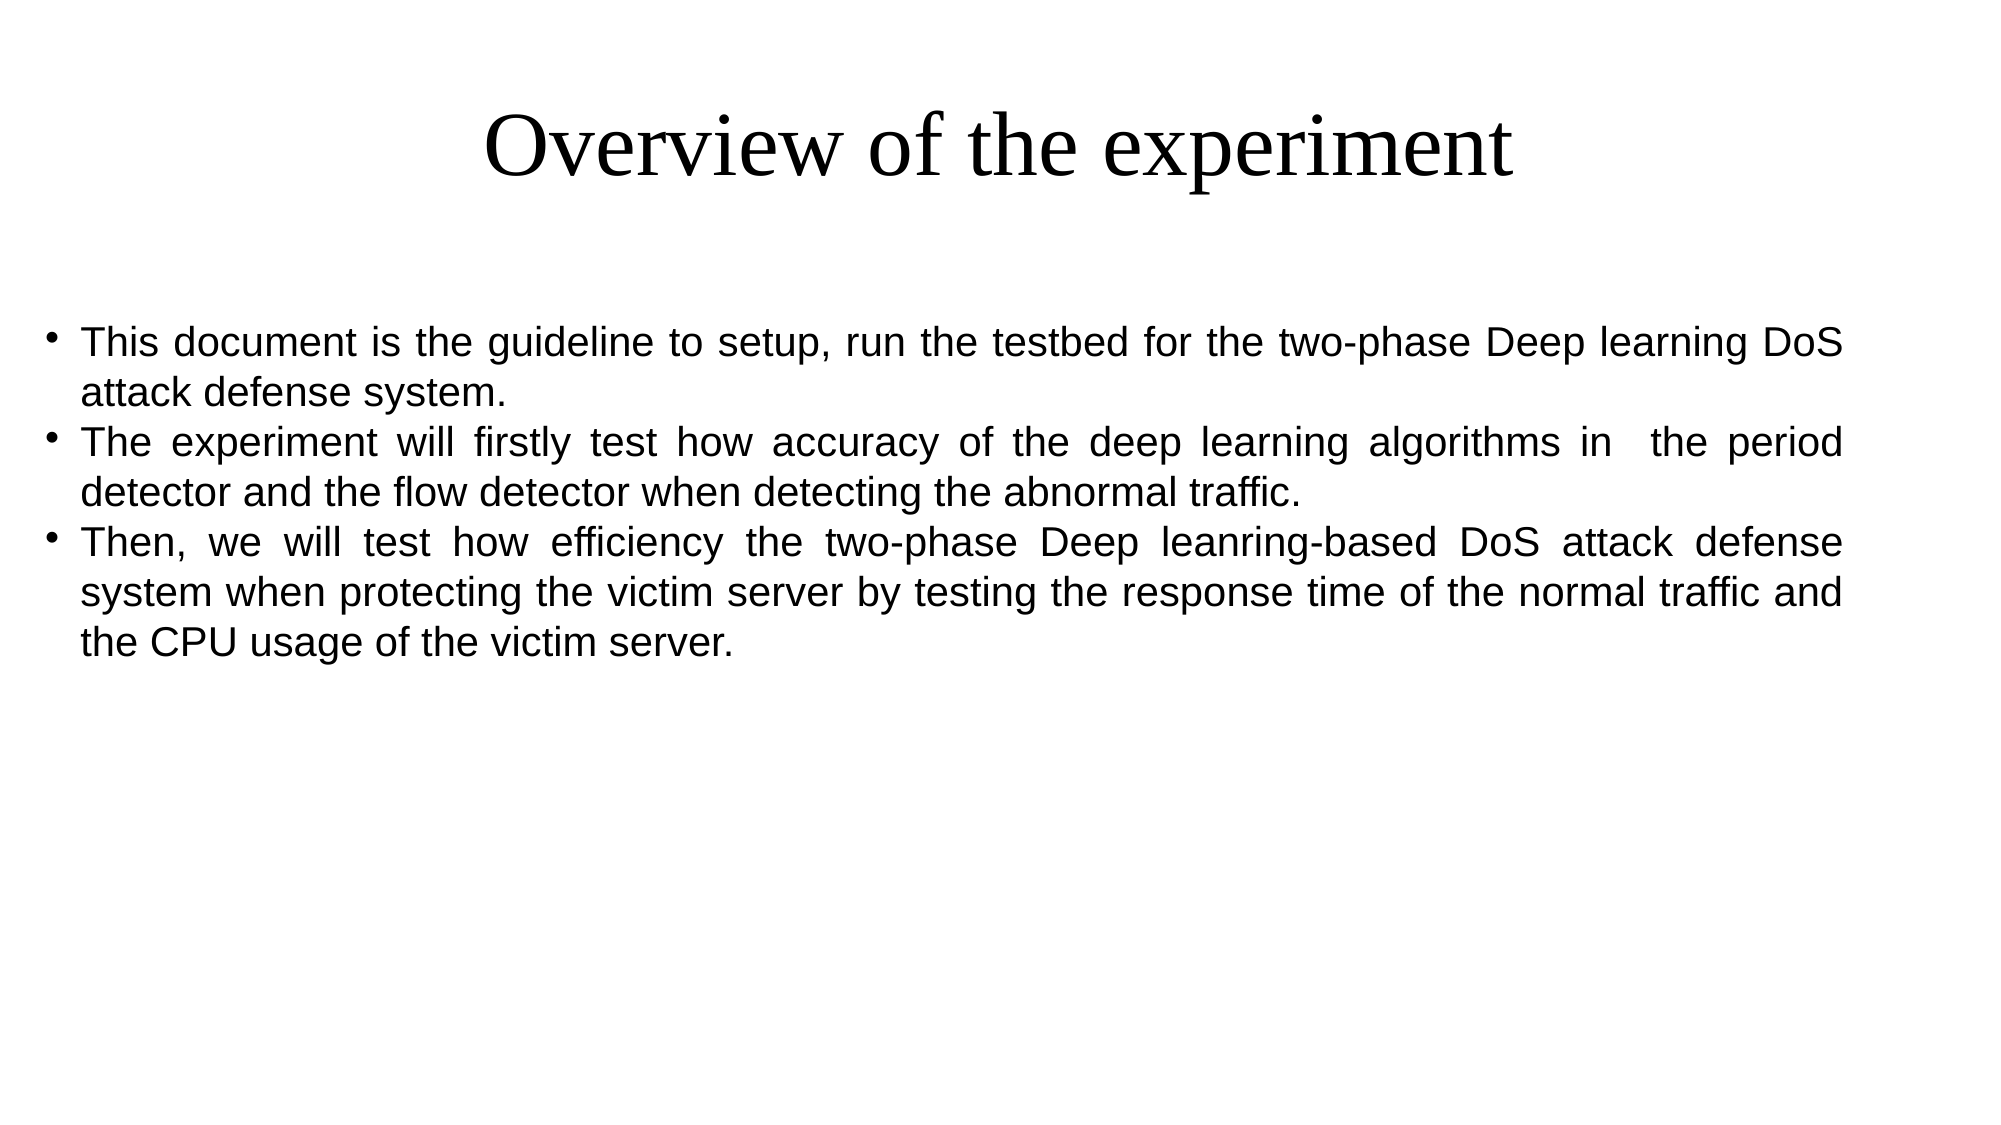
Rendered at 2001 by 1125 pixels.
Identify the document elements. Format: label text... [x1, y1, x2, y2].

text_box This document is the guideline to setup, run the testbed for the two-phase Deep learning DoS attack defense system. The experiment will firstly test how accuracy of the deep learning algorithms in the period detector and the flow detector when detecting the abnormal traffic. Then, we will test how efficiency the two-phase Deep leanring-based DoS attack defense system when protecting the victim server by testing the response time of the normal traffic and the CPU usage of the victim server. [44, 314, 1845, 968]
text_box Overview of the experiment [99, 44, 1900, 233]
